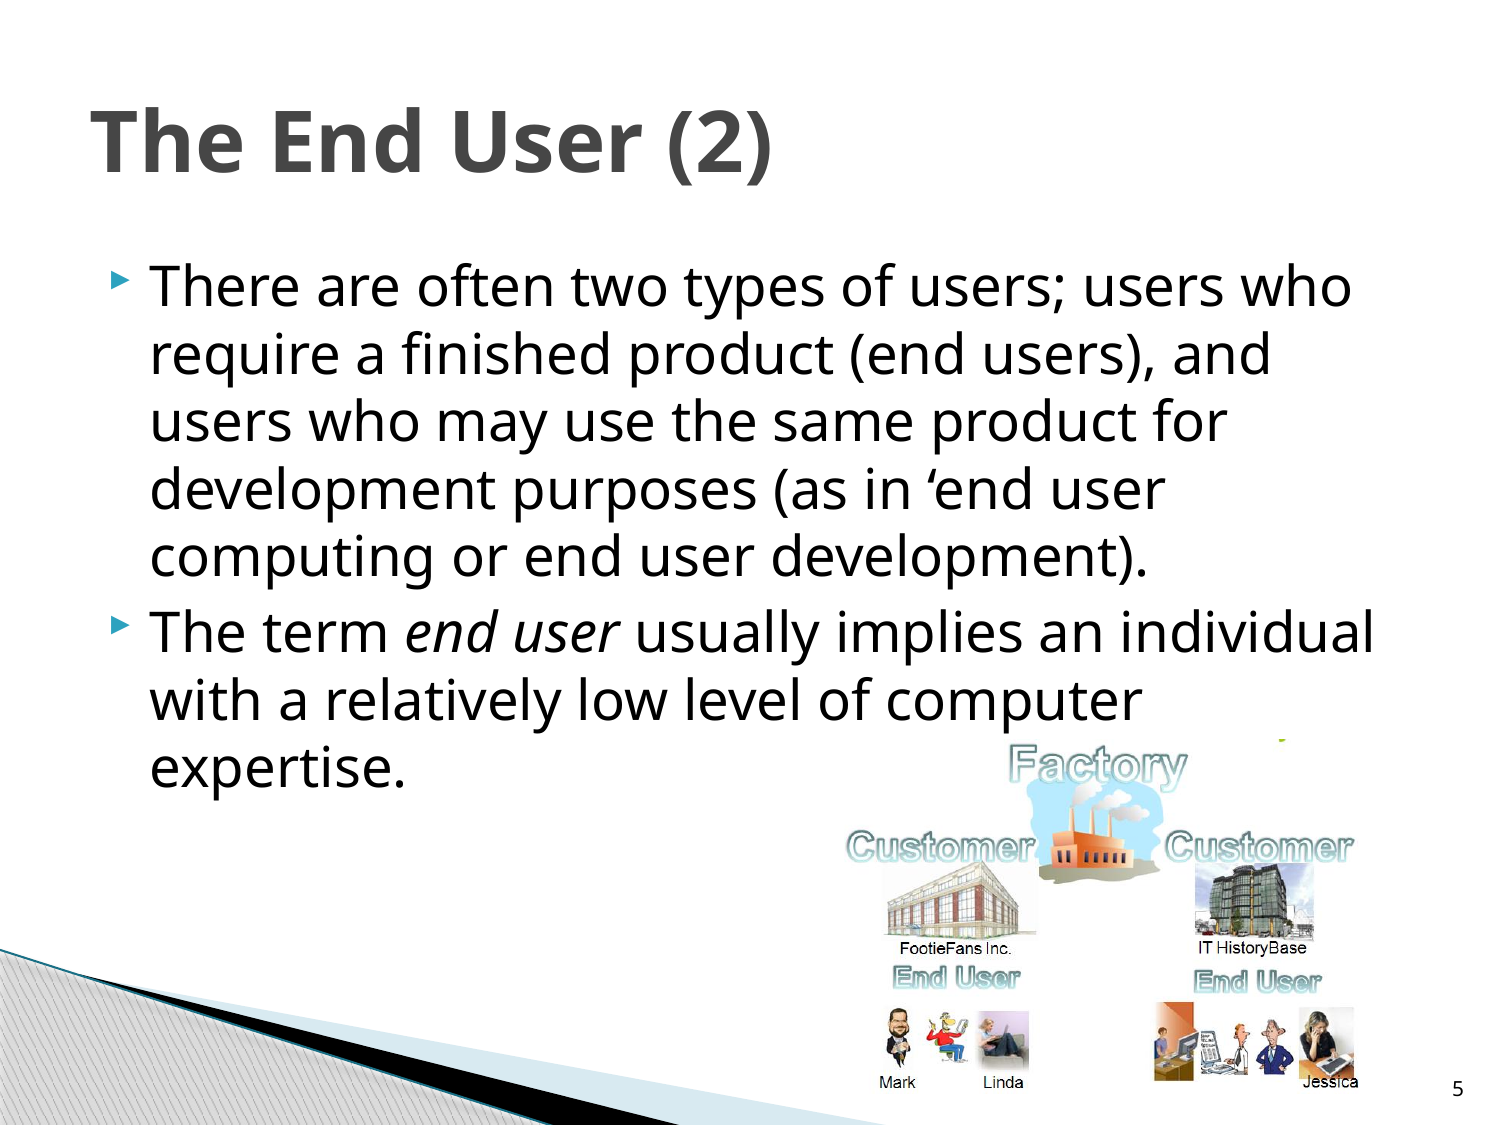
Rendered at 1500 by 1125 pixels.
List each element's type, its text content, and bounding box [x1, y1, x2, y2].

slide_number 5 [1418, 1051, 1479, 1112]
picture [832, 739, 1365, 1094]
title The End User (2) [75, 45, 1425, 233]
list There are often two types of users; users who require a finished product (end users), and users who may use the same product for development purposes (as in ‘end user computing or end user development). The term end user usually implies an individual with a relatively low level of computer expertise. [74, 242, 1426, 986]
